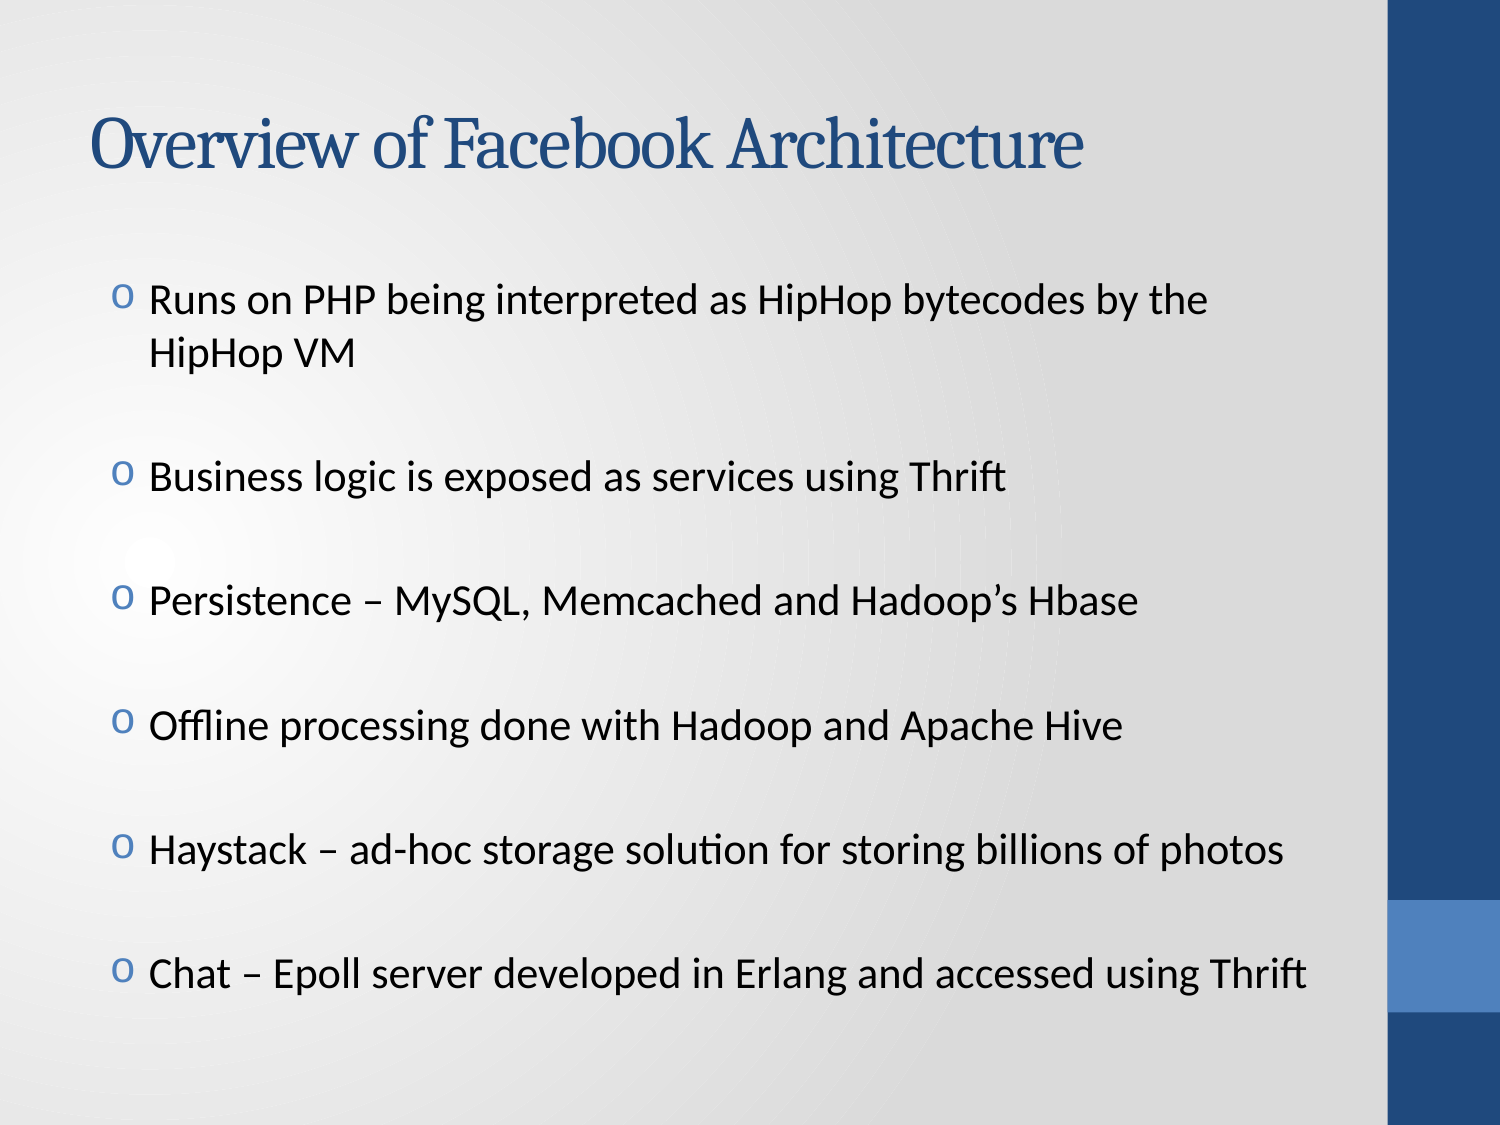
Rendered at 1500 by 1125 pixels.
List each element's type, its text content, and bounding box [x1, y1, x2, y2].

title Overview of Facebook Architecture [75, 45, 1325, 233]
list Runs on PHP being interpreted as HipHop bytecodes by the HipHop VM Business logic is exposed as services using Thrift Persistence – MySQL, Memcached and Hadoop’s Hbase Offline processing done with Hadoop and Apache Hive Haystack – ad-hoc storage solution for storing billions of photos Chat – Epoll server developed in Erlang and accessed using Thrift [75, 262, 1325, 1050]
